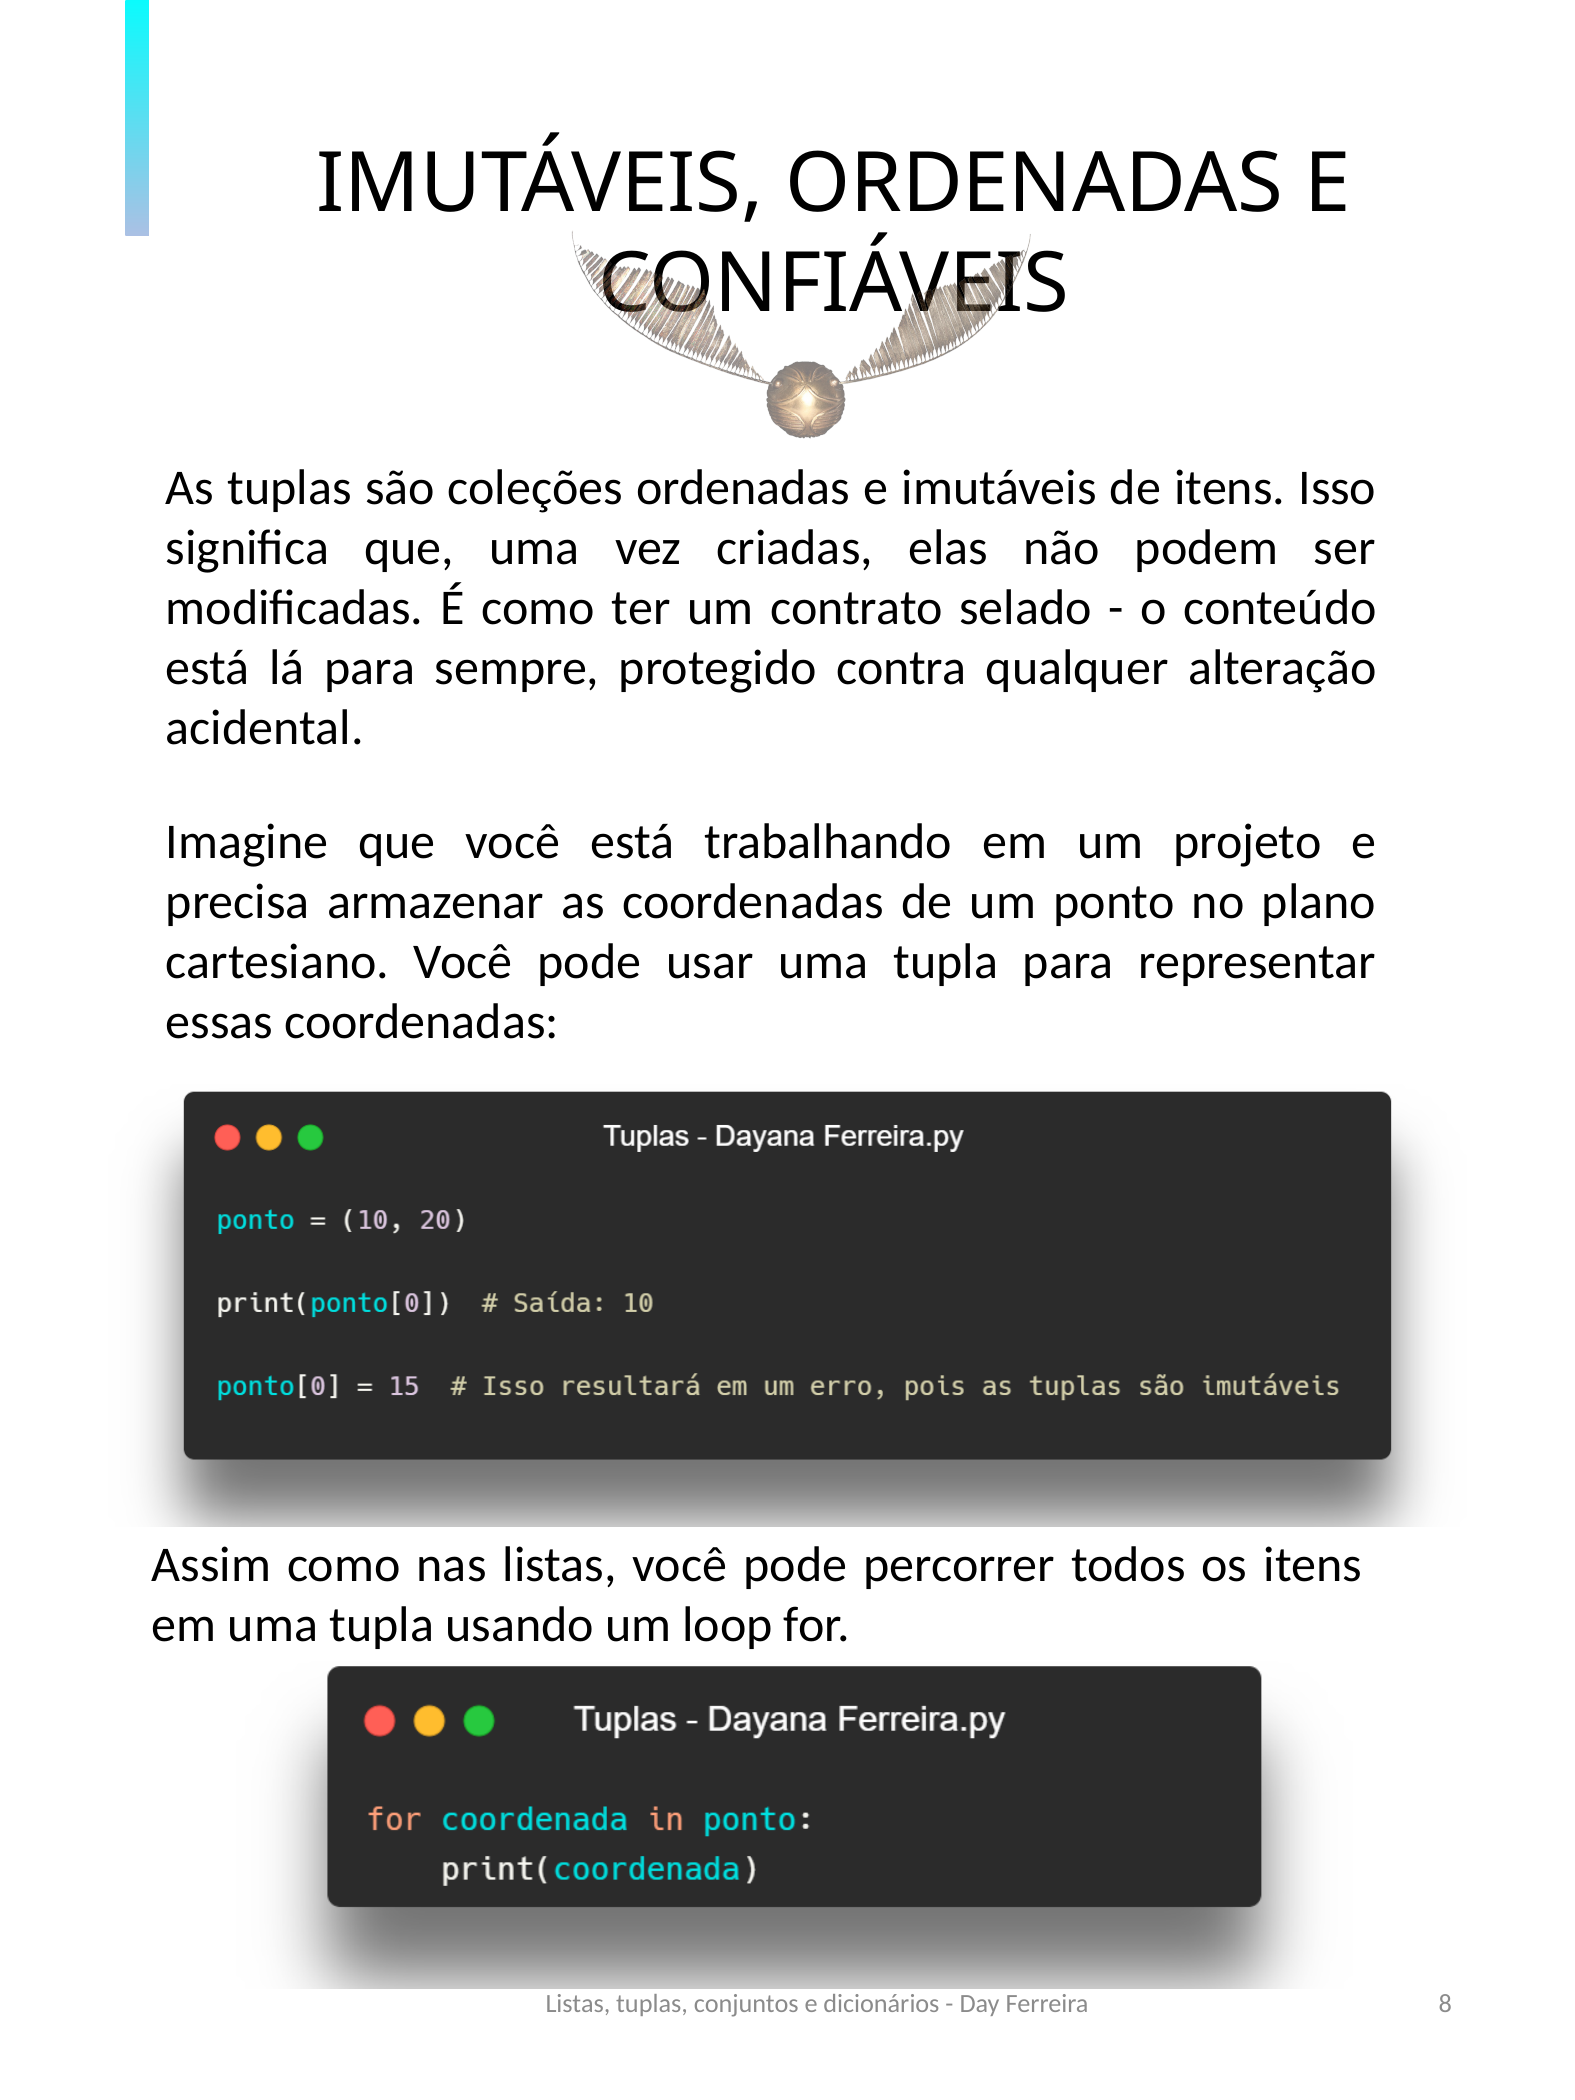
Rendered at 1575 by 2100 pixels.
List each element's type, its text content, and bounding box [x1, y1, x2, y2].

text_box [124, 0, 150, 236]
text_box IMUTÁVEIS, ORDENADAS E CONFIÁVEIS [151, 121, 1518, 336]
picture [232, 1661, 1357, 1989]
footer Listas, tuplas, conjuntos e dicionários - Day Ferreira [521, 1989, 1112, 2059]
picture [567, 225, 1035, 447]
text_box Assim como nas listas, você pode percorrer todos os itens em uma tupla usando um loop for. [137, 1527, 1378, 1660]
slide_number 8 [1112, 1946, 1467, 2059]
text_box Imagine que você está trabalhando em um projeto e precisa armazenar as coordenadas de um ponto no plano cartesiano. Você pode usar uma tupla para representar essas coordenadas: [151, 800, 1392, 1056]
picture [104, 1084, 1471, 1527]
text_box As tuplas são coleções ordenadas e imutáveis de itens. Isso significa que, uma vez criadas, elas não podem ser modificadas. É como ter um contrato selado - o conteúdo está lá para sempre, protegido contra qualquer alteração acidental. [151, 446, 1392, 762]
